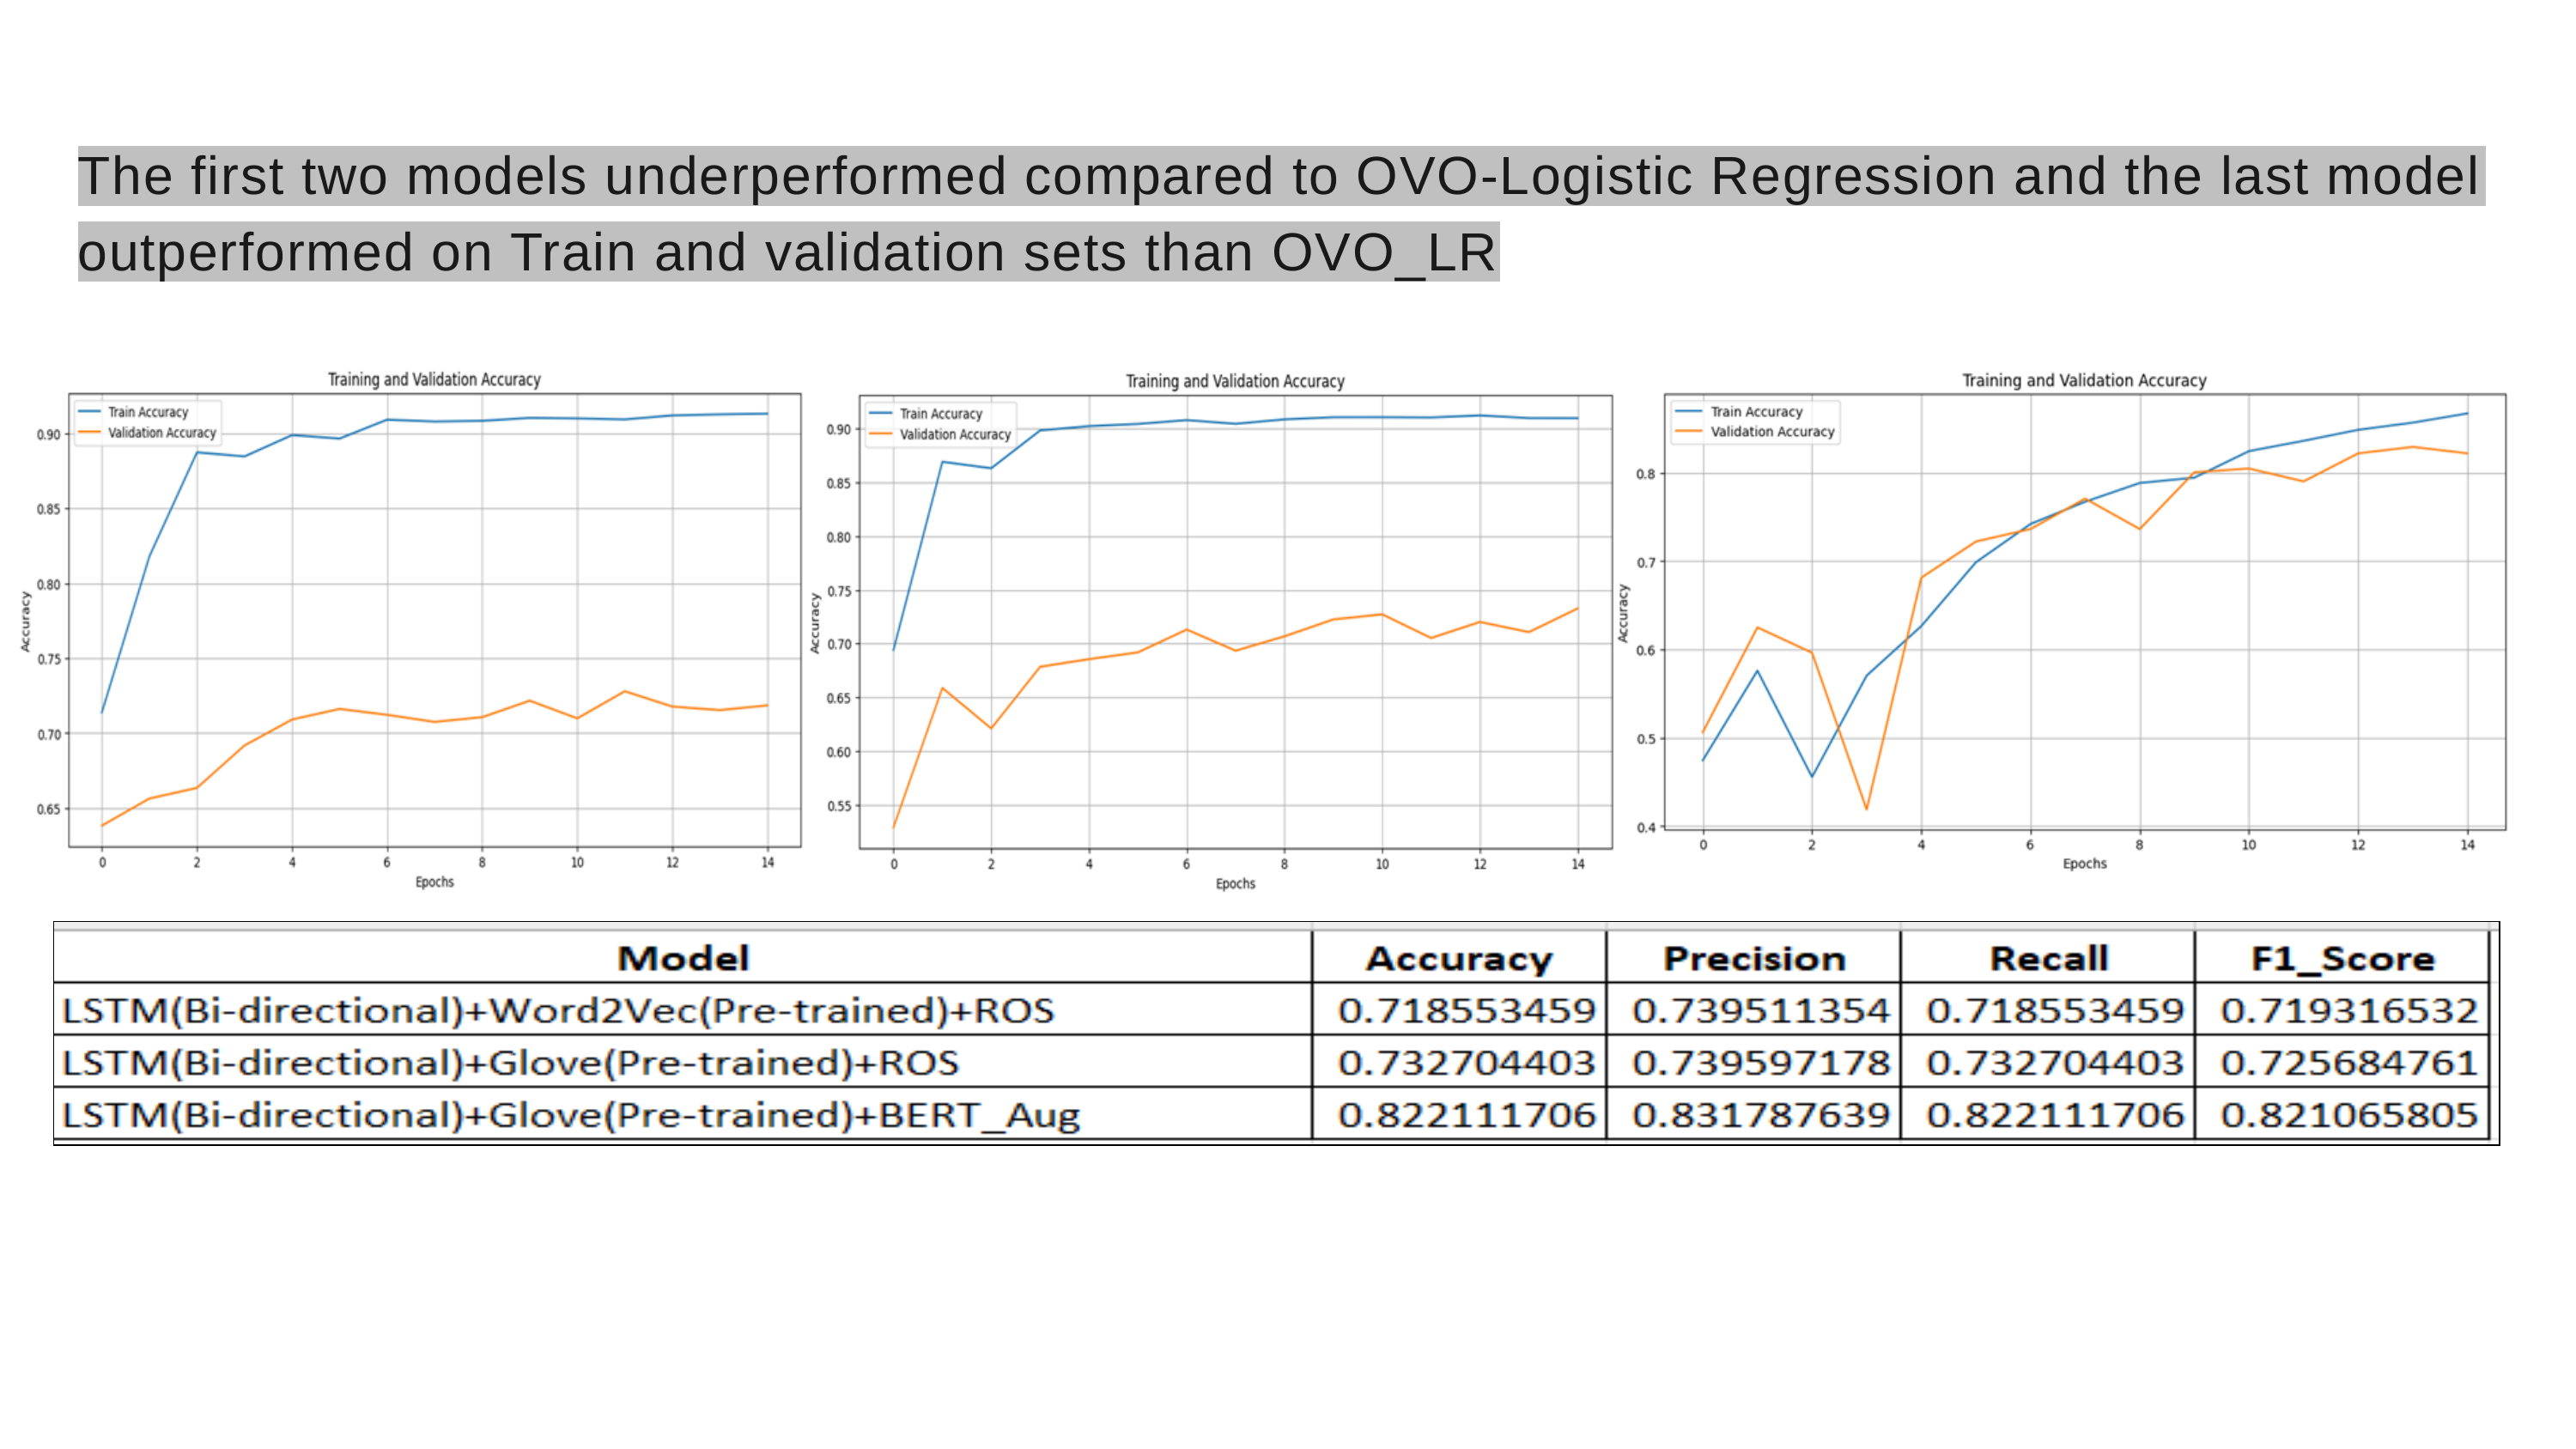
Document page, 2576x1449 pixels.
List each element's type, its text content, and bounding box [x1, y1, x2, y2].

text_box [14, 362, 809, 899]
text_box [53, 921, 2500, 1146]
text_box The first two models underperformed compared to OVO-Logistic Regression and the last model outperformed on Train and validation sets than OVO_LR [64, 123, 2511, 288]
text_box [1613, 364, 2512, 880]
text_box [803, 364, 1620, 900]
